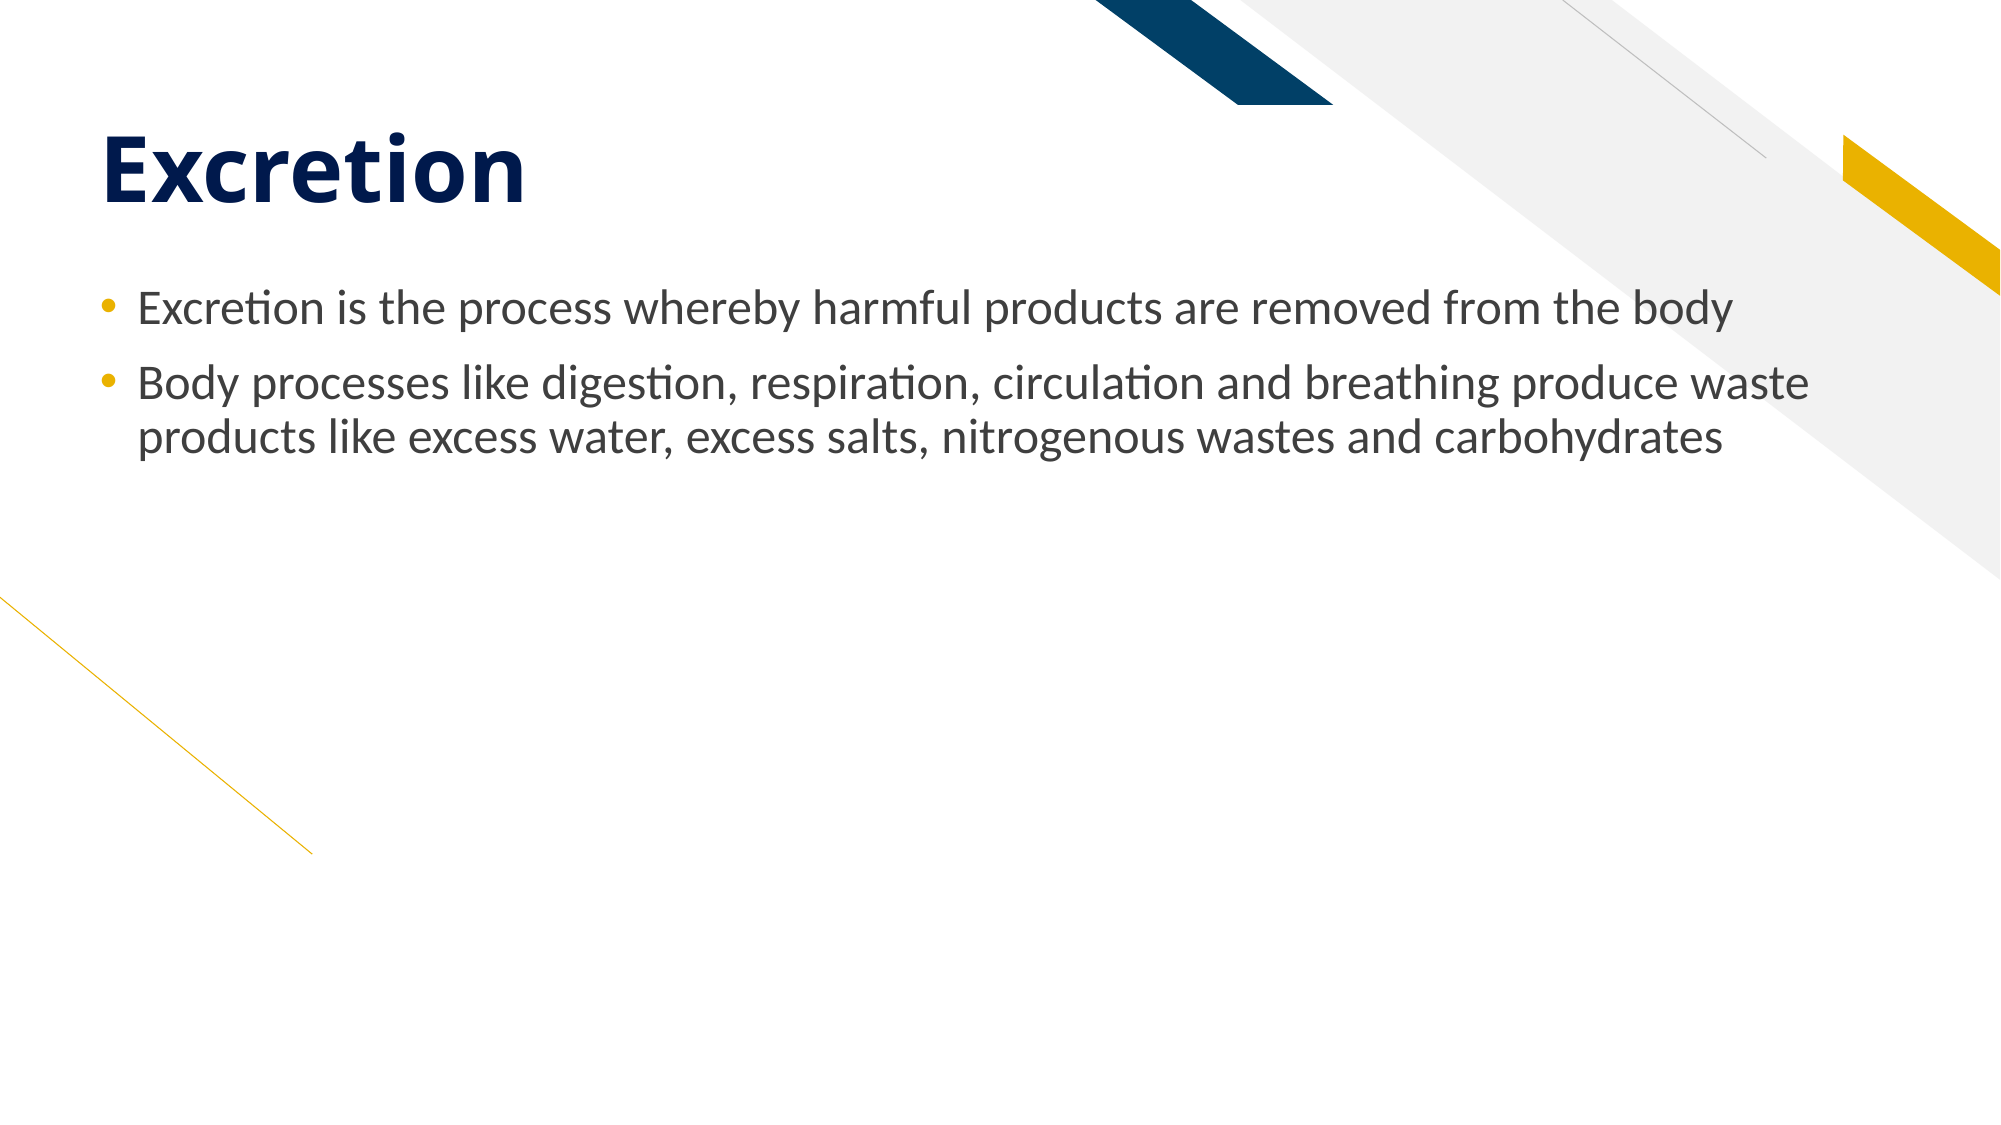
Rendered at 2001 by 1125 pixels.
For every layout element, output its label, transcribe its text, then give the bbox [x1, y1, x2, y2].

title Excretion [85, 34, 1453, 223]
list Excretion is the process whereby harmful products are removed from the body Body processes like digestion, respiration, circulation and breathing produce waste products like excess water, excess salts, nitrogenous wastes and carbohydrates [85, 274, 1863, 1014]
